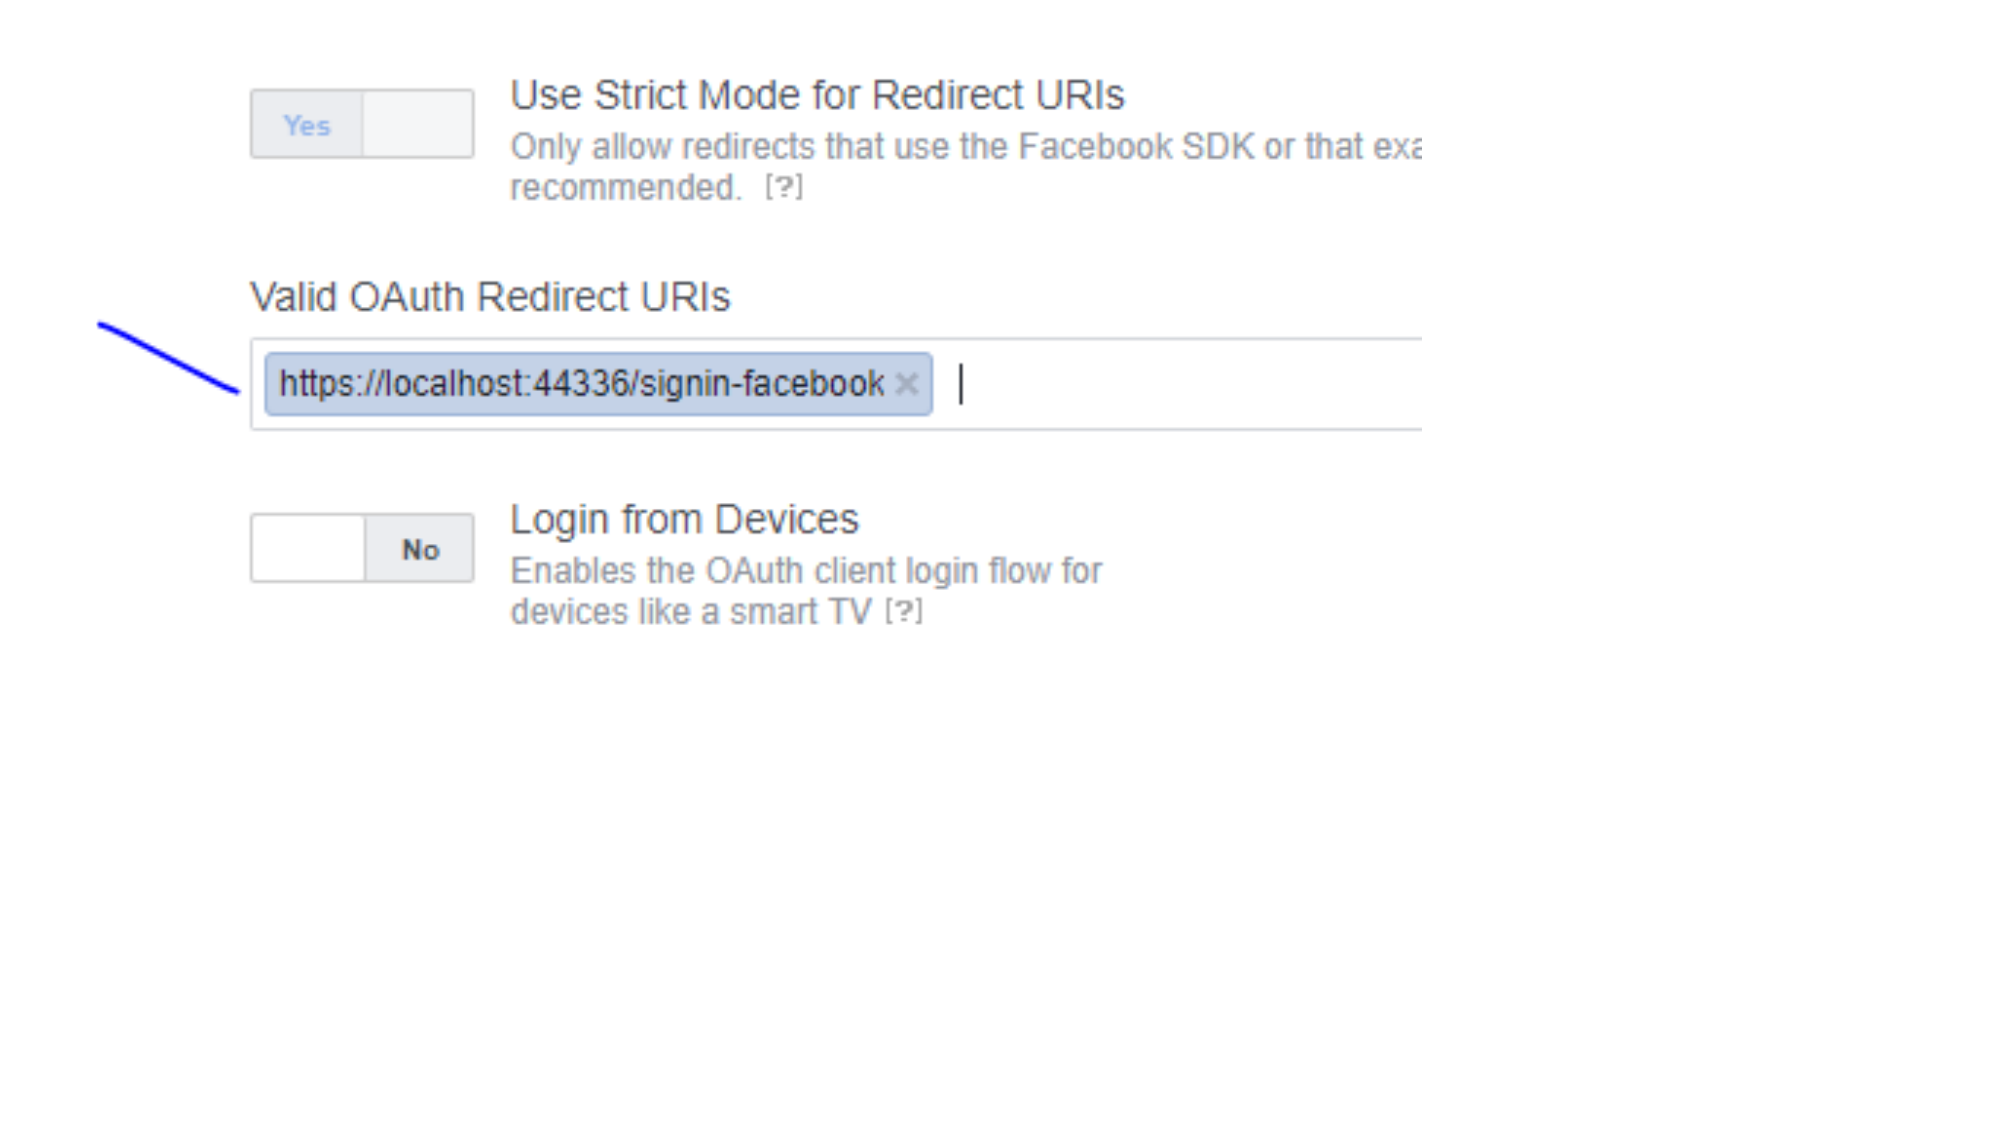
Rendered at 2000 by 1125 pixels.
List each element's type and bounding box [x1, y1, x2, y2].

picture [96, 72, 1422, 663]
